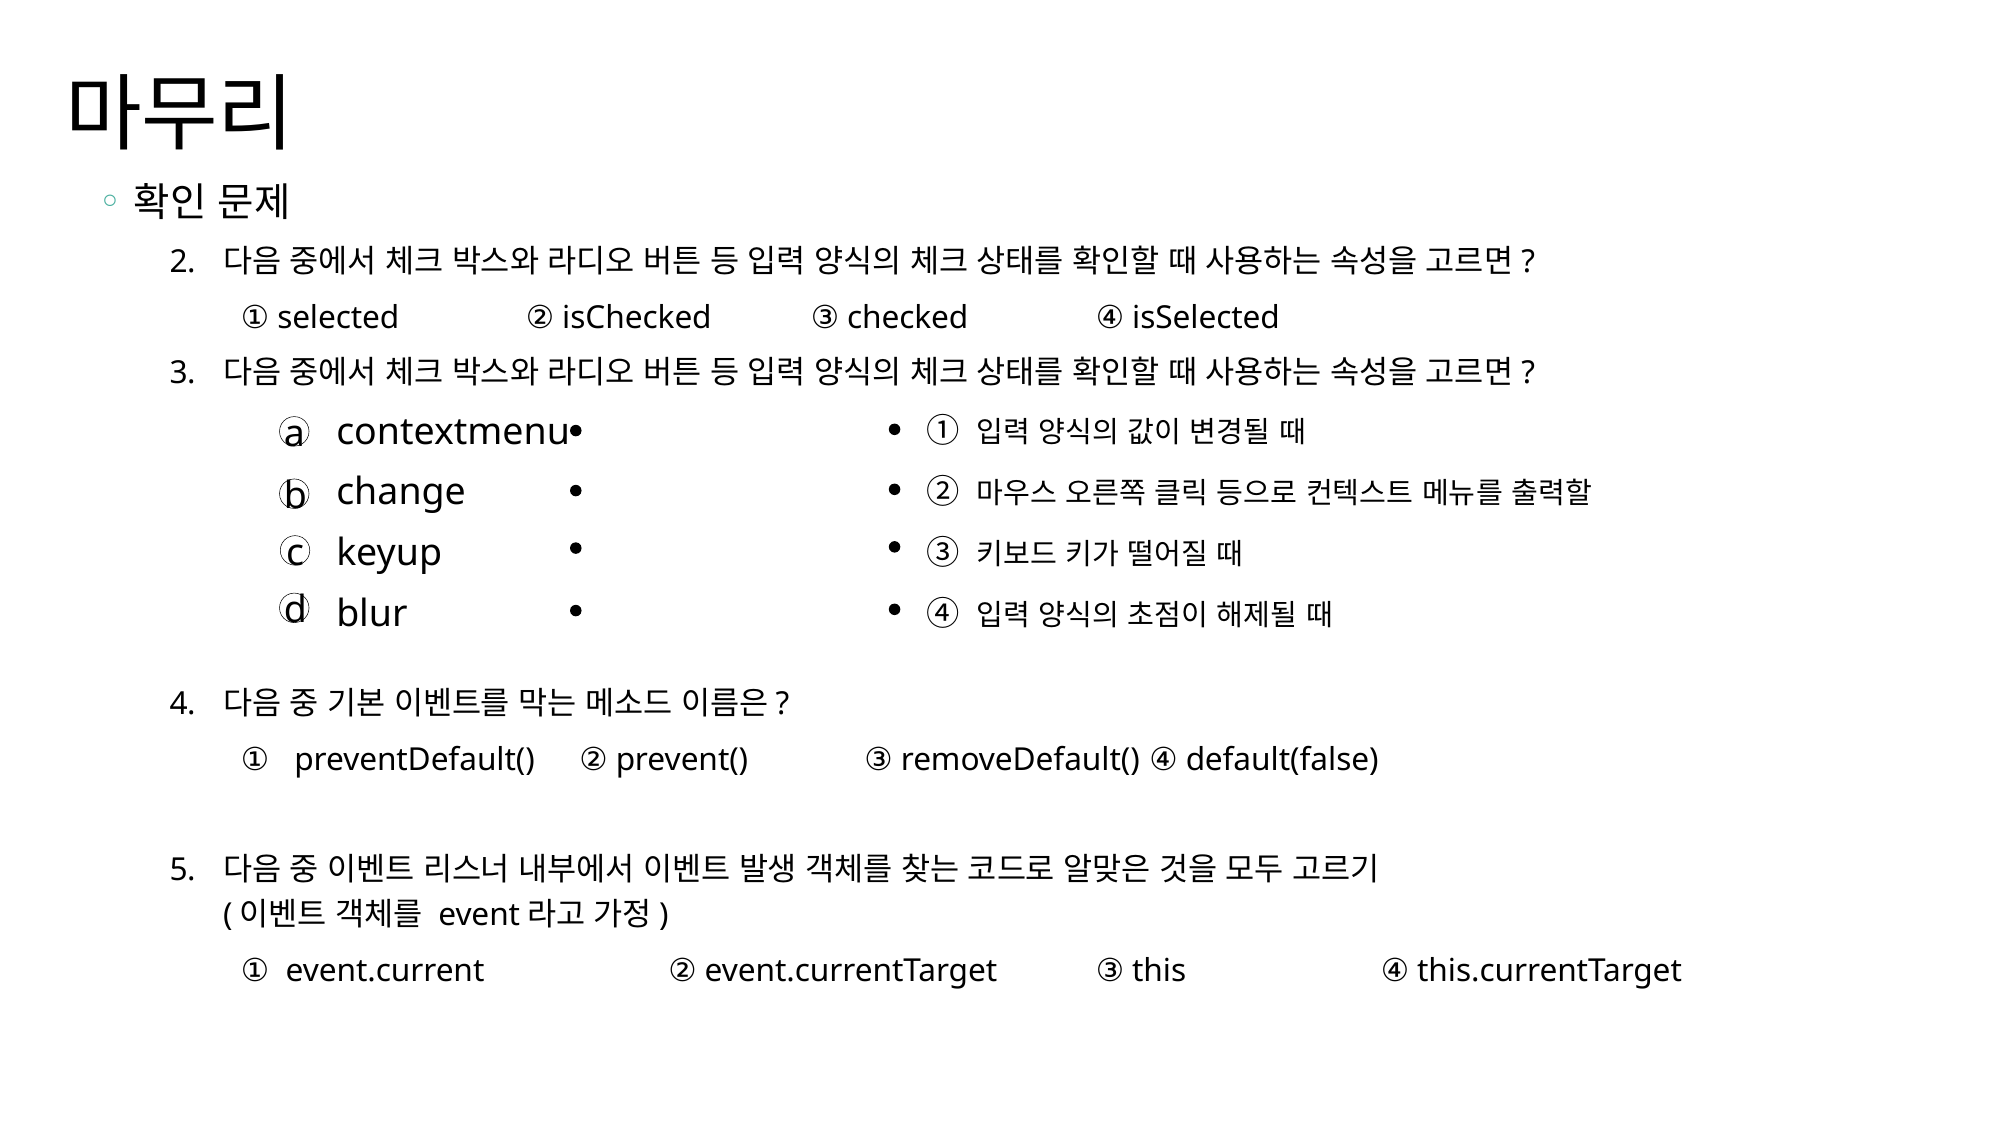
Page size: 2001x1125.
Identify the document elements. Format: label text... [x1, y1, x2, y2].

text_box [568, 423, 583, 438]
text_box a [278, 415, 311, 448]
text_box [568, 483, 583, 498]
text_box [568, 603, 583, 618]
text_box [568, 541, 583, 555]
text_box [887, 422, 902, 437]
text_box d [278, 592, 311, 624]
text_box [887, 482, 902, 497]
table_cell blur [254, 579, 844, 640]
text_box 마무리 [50, 52, 1371, 168]
table_cell ③ 키보드 키가 떨어질 때 [844, 518, 1704, 579]
text_box [887, 602, 902, 617]
text_box b [278, 477, 311, 510]
table_cell keyup [254, 518, 844, 579]
text_box c [279, 534, 311, 567]
table_header contextmenu [254, 397, 844, 458]
table_cell ② 마우스 오른쪽 클릭 등으로 컨텍스트 메뉴를 출력할 [844, 458, 1704, 518]
text_box 확인 문제 다음 중에서 체크 박스와 라디오 버튼 등 입력 양식의 체크 상태를 확인할 때 사용하는 속성을 고르면? ① selected ② isChecked ③ checked ④ isSelected 다음 중에서 체크 박스와 라디오 버튼 등 입력 양식의 체크 상태를 확인할 때 사용하는 속성을 고르면? 다음 중 기본 이벤트를 막는 메소드 이름은? preventDefault() ② prevent() ③ removeDefault() ④ default(false) 다음 중 이벤트 리스너 내부에서 이벤트 발생 객체를 찾는 코드로 알맞은 것을 모두 고르기 (이벤트 객체를 event라고 가정) ① event.current ② event.currentTarget ③ this ④ this.currentTarget [83, 159, 1934, 1105]
text_box [887, 539, 902, 554]
table_cell ④ 입력 양식의 초점이 해제될 때 [844, 579, 1704, 640]
table_cell change [254, 458, 844, 518]
table_header ① 입력 양식의 값이 변경될 때 [844, 397, 1704, 458]
